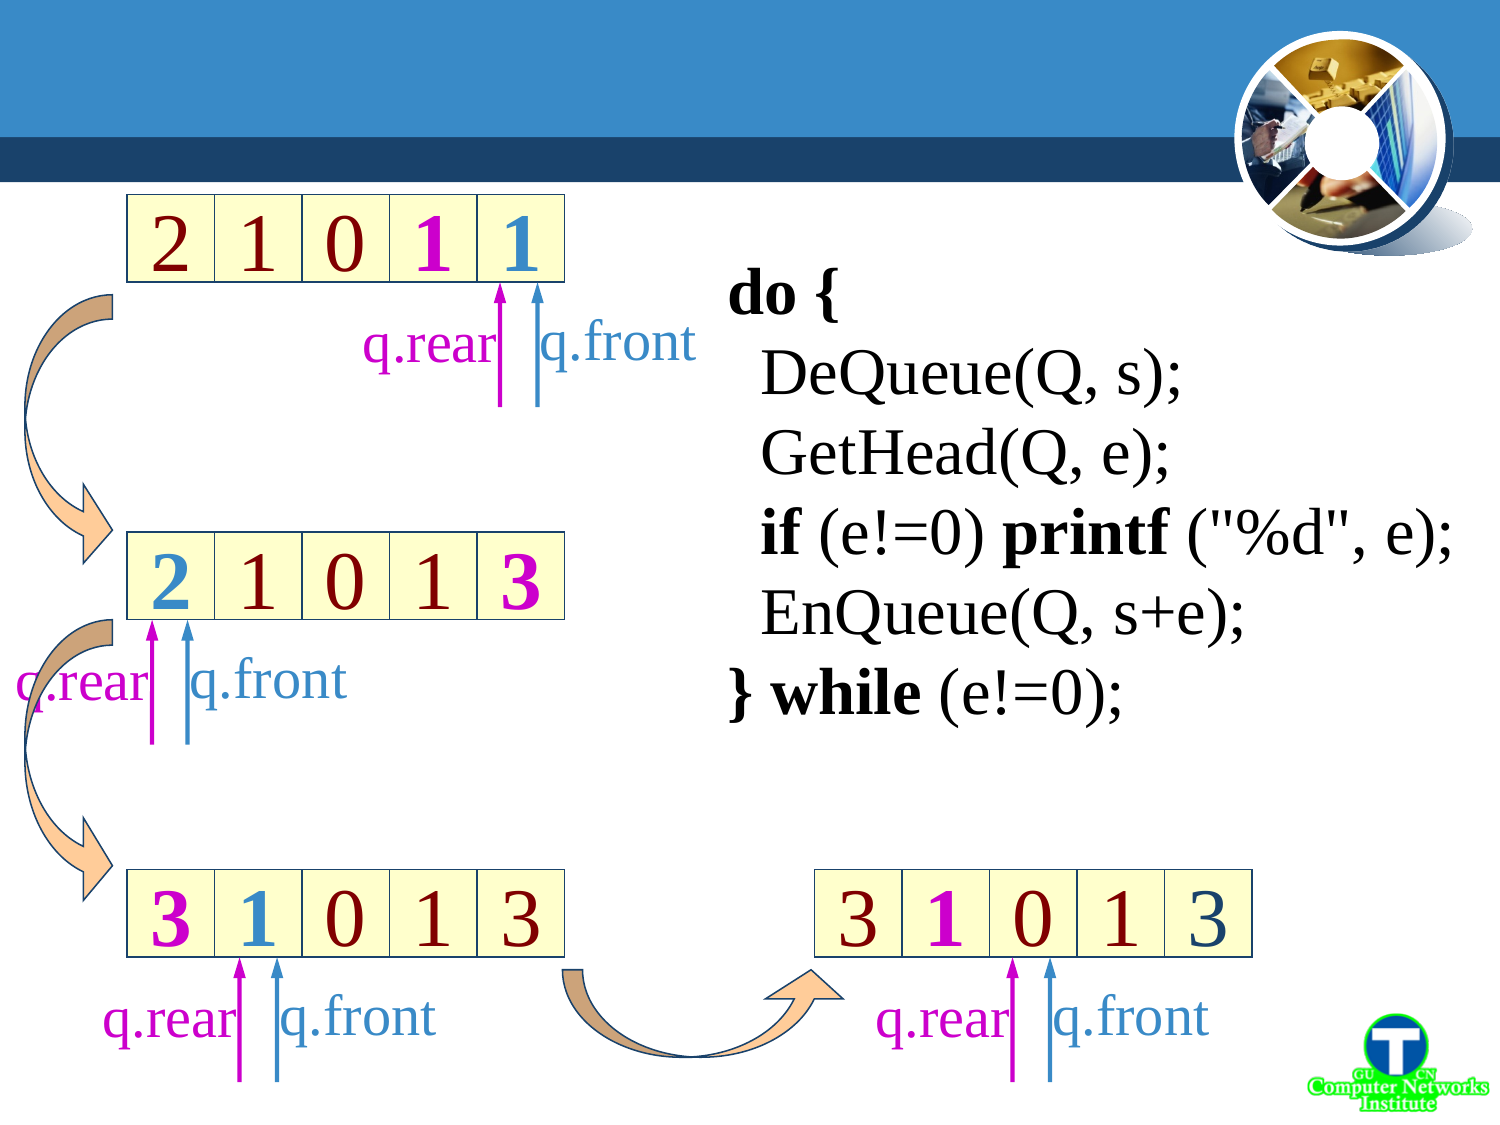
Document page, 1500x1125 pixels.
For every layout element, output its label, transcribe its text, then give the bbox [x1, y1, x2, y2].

text_box 3 [127, 869, 215, 958]
text_box do { DeQueue(Q, s); GetHead(Q, e); if (e!=0) printf ("%d", e); EnQueue(Q, s+e); } while (e!=0); [712, 240, 1500, 735]
picture [1365, 69, 1438, 208]
text_box 3 [814, 869, 903, 958]
text_box 1 [389, 532, 477, 620]
text_box 0 [989, 869, 1077, 958]
text_box q.rear [0, 634, 69, 720]
text_box 3 [477, 869, 565, 958]
text_box 2 [127, 194, 215, 283]
text_box [24, 619, 113, 901]
text_box q.rear [87, 972, 252, 1057]
text_box 1 [389, 869, 477, 958]
text_box 3 [1164, 869, 1252, 958]
picture [1241, 70, 1315, 205]
picture [1271, 167, 1406, 239]
text_box 2 [127, 532, 215, 620]
text_box 1 [903, 869, 989, 958]
text_box [147, 619, 157, 634]
text_box 1 [215, 532, 302, 620]
text_box [495, 282, 505, 297]
text_box [562, 969, 844, 1058]
text_box [235, 957, 245, 972]
text_box 1 [1077, 869, 1164, 958]
text_box [273, 957, 281, 969]
text_box 0 [302, 869, 389, 958]
text_box q.rear [348, 297, 513, 382]
text_box 0 [302, 194, 389, 283]
text_box q.front [1037, 969, 1225, 1055]
text_box 1 [215, 869, 302, 958]
text_box q.rear [32, 634, 165, 720]
text_box q.front [264, 969, 452, 1055]
text_box [1046, 957, 1054, 969]
text_box [534, 282, 542, 294]
text_box 1 [215, 194, 302, 283]
text_box q.front [525, 294, 712, 380]
picture [1305, 1011, 1491, 1115]
text_box 0 [302, 532, 389, 620]
picture [1274, 39, 1404, 114]
text_box q.rear [860, 972, 1025, 1057]
text_box [183, 619, 192, 632]
text_box 1 [477, 194, 565, 283]
text_box 3 [477, 532, 565, 620]
text_box 1 [389, 194, 477, 283]
text_box [24, 294, 113, 564]
text_box [1008, 957, 1017, 972]
text_box q.front [175, 632, 363, 717]
